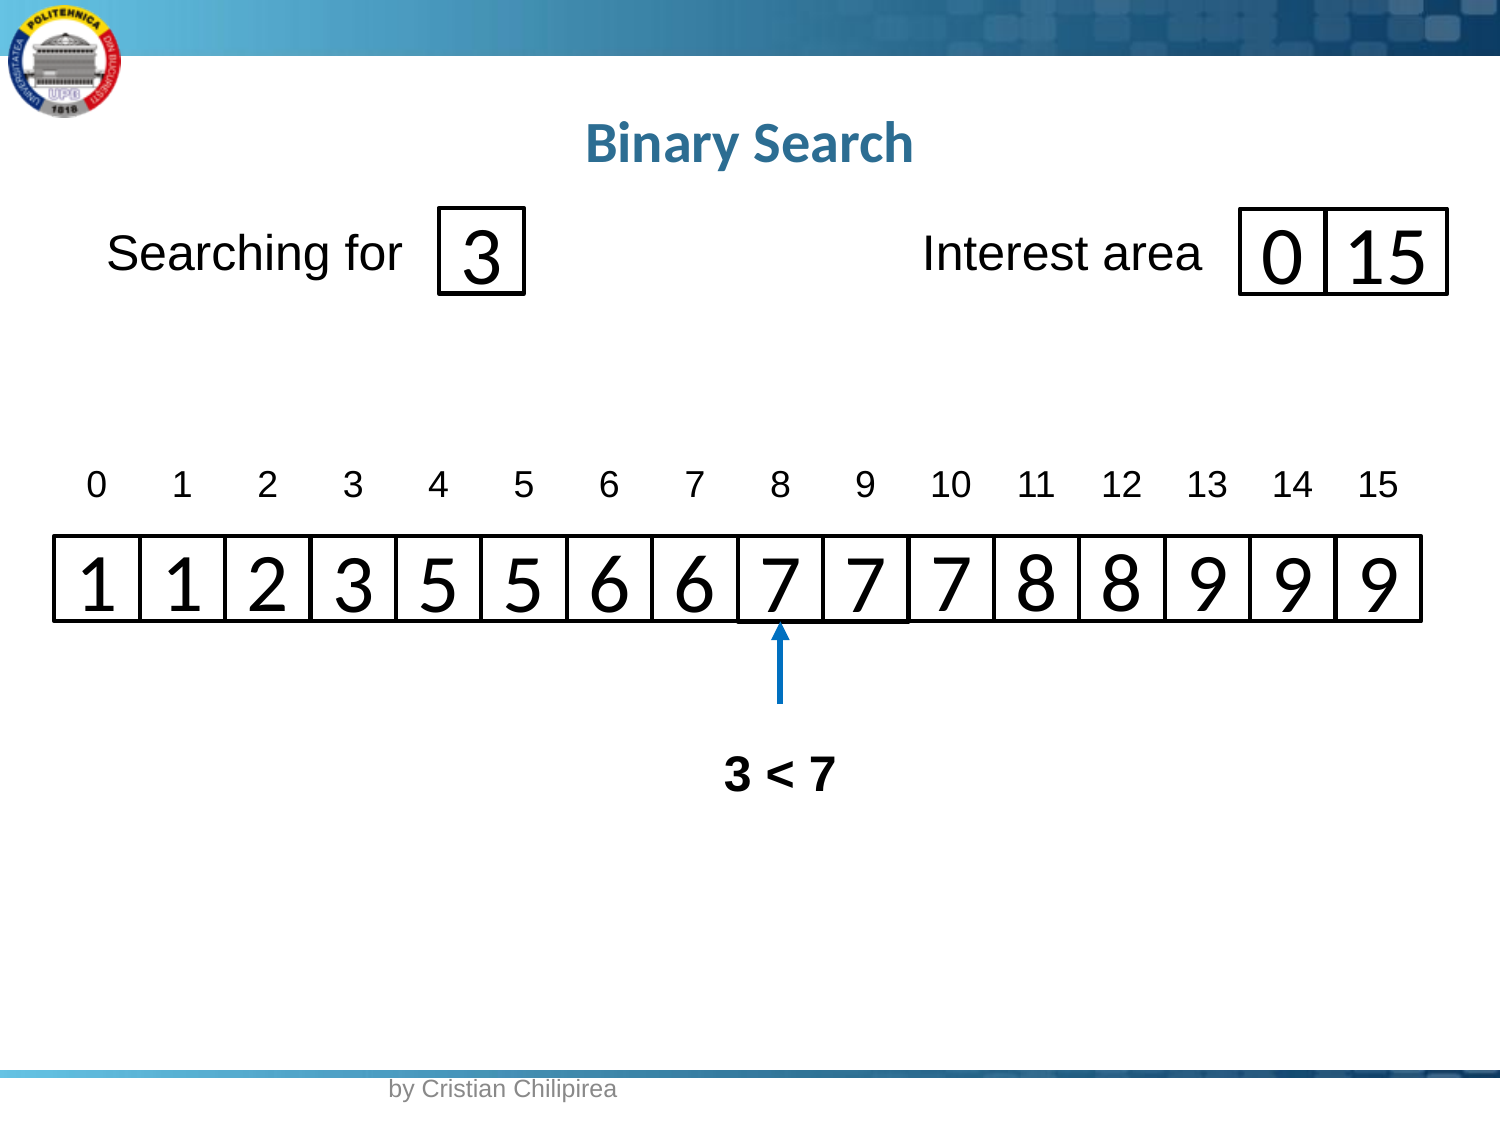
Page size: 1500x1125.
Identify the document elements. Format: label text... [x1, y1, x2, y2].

text_box 11 [1002, 453, 1071, 513]
text_box 7 [736, 534, 821, 624]
text_box 10 [915, 453, 987, 513]
text_box 6 [650, 534, 736, 623]
text_box 15 [1342, 453, 1414, 513]
title Binary Search [51, 102, 1449, 178]
text_box 7 [906, 534, 992, 623]
picture [0, 1070, 1500, 1078]
text_box 6 [584, 453, 635, 513]
text_box 5 [498, 453, 550, 513]
text_box 1 [138, 534, 223, 623]
text_box 9 [840, 453, 891, 513]
text_box 8 [1077, 534, 1163, 623]
text_box 1 [157, 453, 208, 513]
text_box 7 [669, 453, 721, 513]
text_box 3 [437, 206, 526, 296]
picture [0, 0, 1500, 118]
text_box 6 [565, 534, 650, 623]
text_box Interest area [907, 212, 1218, 288]
text_box 9 [1248, 534, 1333, 623]
text_box 12 [1086, 453, 1158, 513]
text_box 3 < 7 [709, 734, 852, 809]
text_box 5 [394, 534, 479, 623]
text_box 0 [1238, 207, 1323, 296]
text_box 2 [223, 534, 308, 623]
text_box Searching for [91, 212, 419, 288]
text_box 15 [1323, 207, 1449, 296]
text_box 8 [755, 453, 806, 513]
text_box 4 [413, 453, 464, 513]
text_box 8 [992, 534, 1077, 623]
text_box 0 [71, 453, 123, 513]
text_box 14 [1257, 453, 1329, 513]
footer by Cristian Chilipirea [373, 1074, 1127, 1111]
text_box 9 [1163, 534, 1248, 623]
text_box 5 [479, 534, 565, 623]
text_box 7 [821, 534, 911, 624]
text_box 3 [328, 453, 379, 513]
text_box 1 [52, 534, 138, 623]
text_box 9 [1333, 534, 1423, 623]
text_box 2 [242, 453, 294, 513]
text_box 13 [1171, 453, 1243, 513]
text_box 3 [308, 534, 394, 623]
